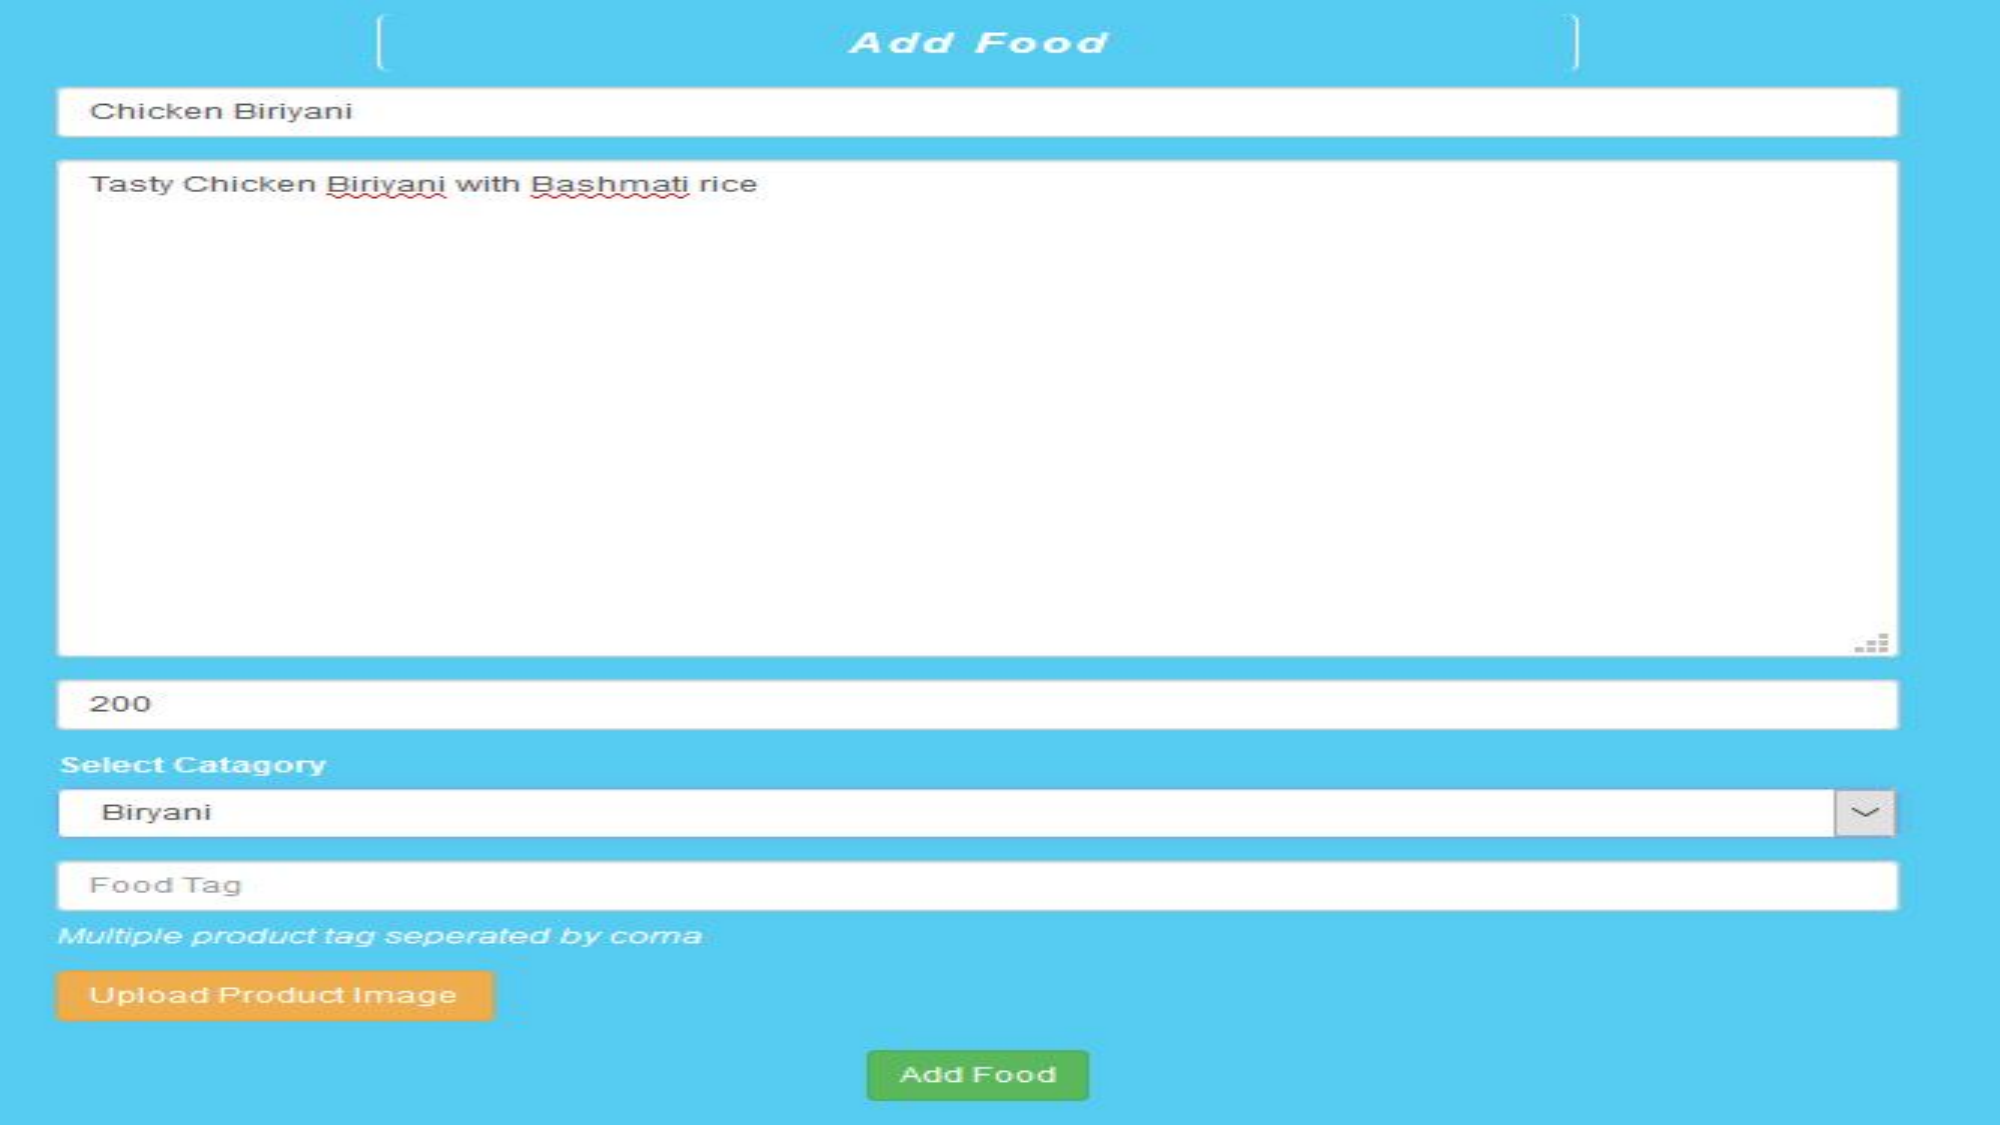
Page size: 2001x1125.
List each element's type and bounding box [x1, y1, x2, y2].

list [0, 0, 2000, 1125]
